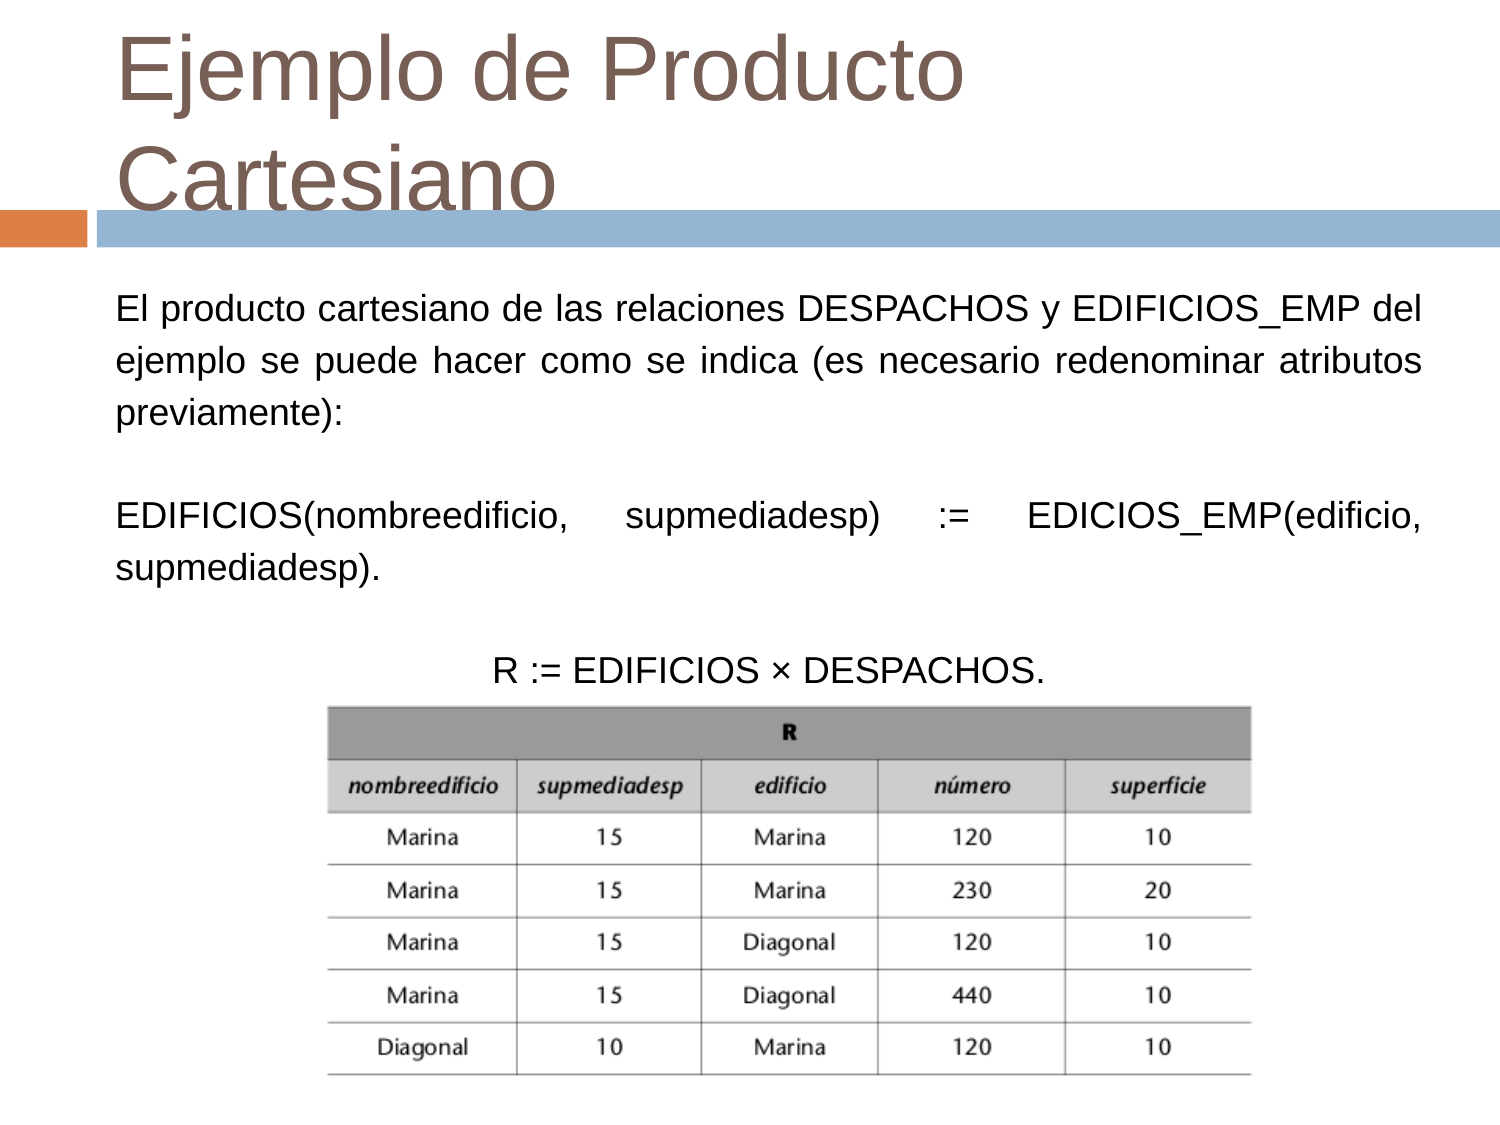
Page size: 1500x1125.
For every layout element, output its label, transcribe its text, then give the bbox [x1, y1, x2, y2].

title Ejemplo de Producto Cartesiano [100, 37, 1438, 200]
picture [317, 698, 1269, 1089]
list El producto cartesiano de las relaciones DESPACHOS y EDIFICIOS_EMP del ejemplo se puede hacer como se indica (es necesario redenominar atributos previamente): EDIFICIOS(nombreedificio, supmediadesp) := EDICIOS_EMP(edificio, supmediadesp). R := EDIFICIOS × DESPACHOS. [100, 262, 1438, 1000]
